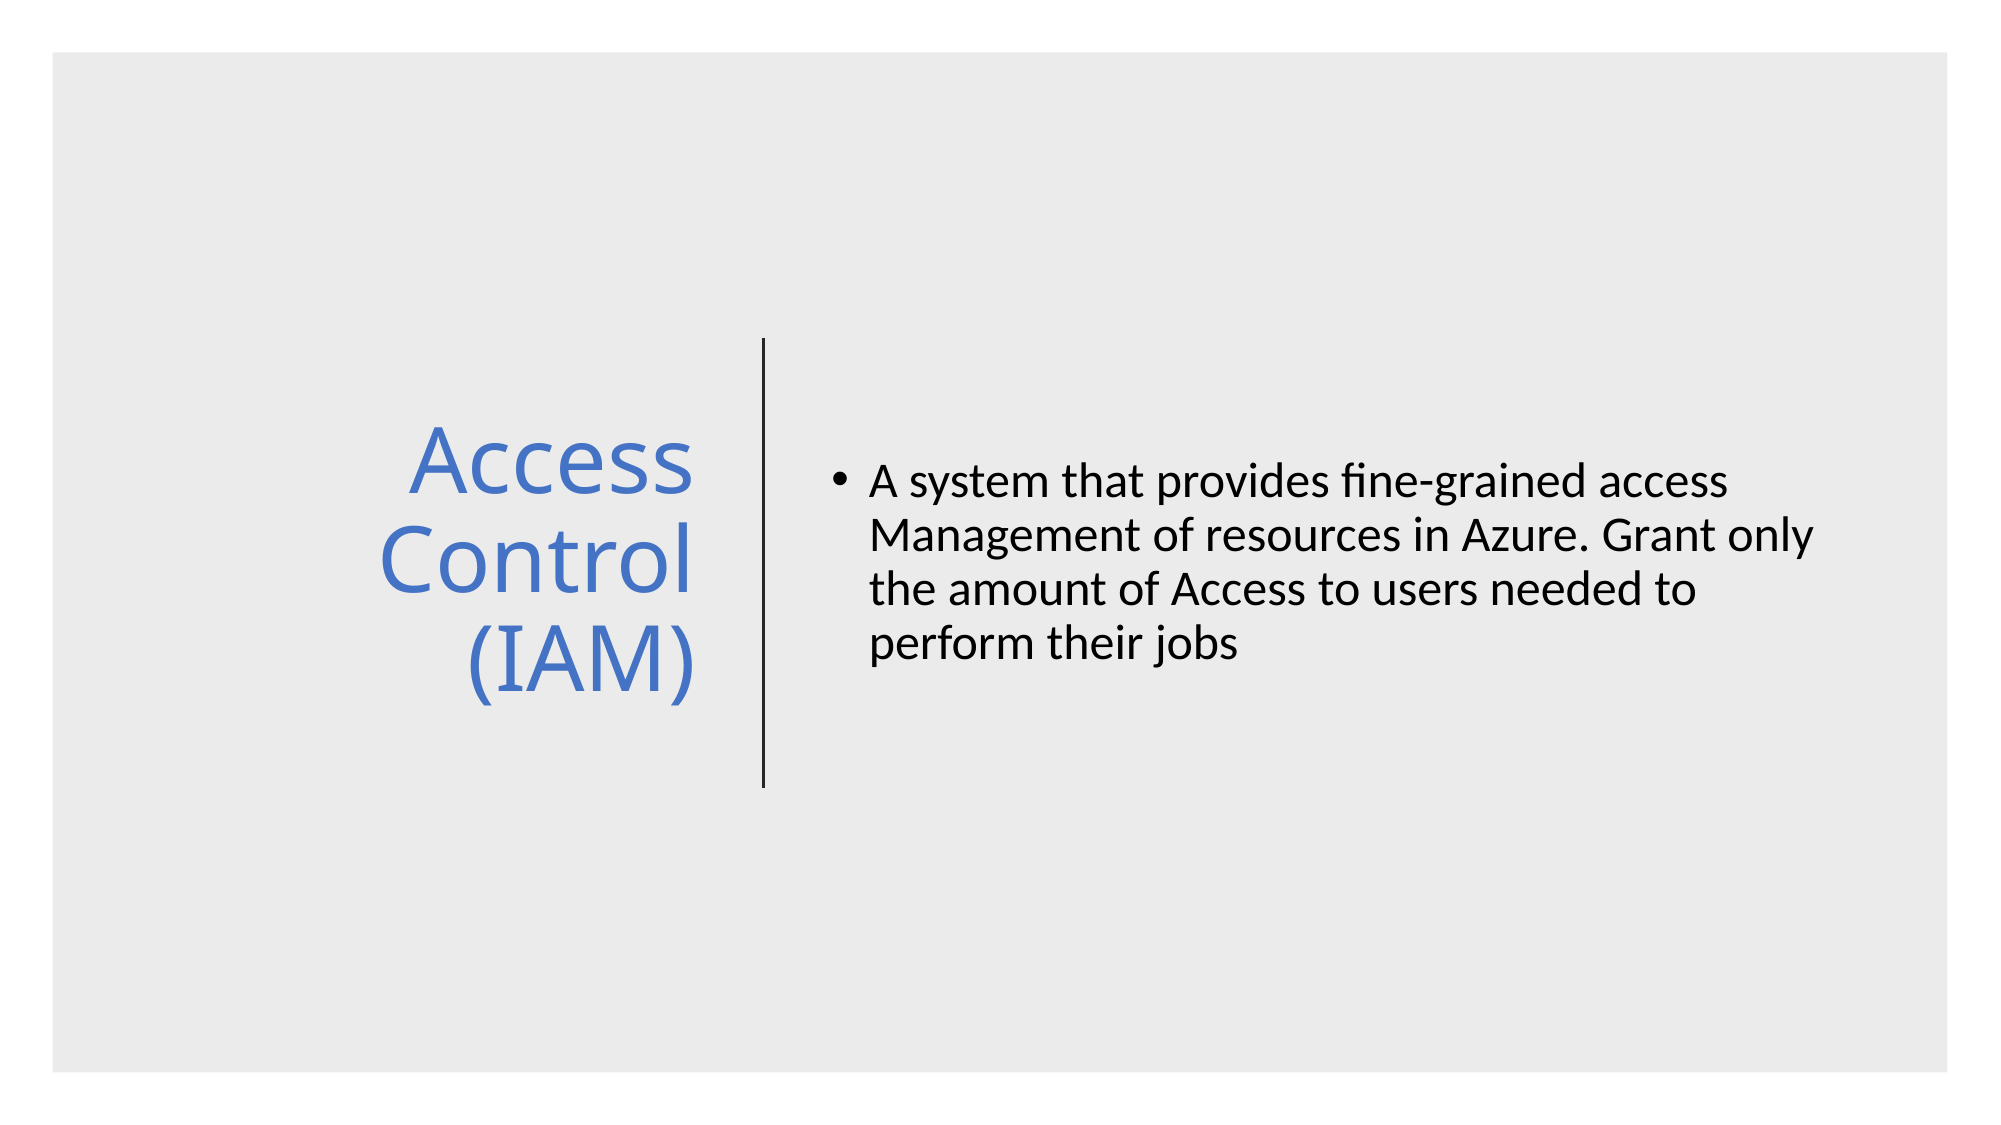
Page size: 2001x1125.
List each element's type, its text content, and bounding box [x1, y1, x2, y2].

text_box [52, 51, 1948, 1073]
title Access Control (IAM) [137, 158, 711, 967]
list A system that provides fine-grained access Management of resources in Azure. Grant only the amount of Access to users needed to perform their jobs [816, 158, 1863, 967]
